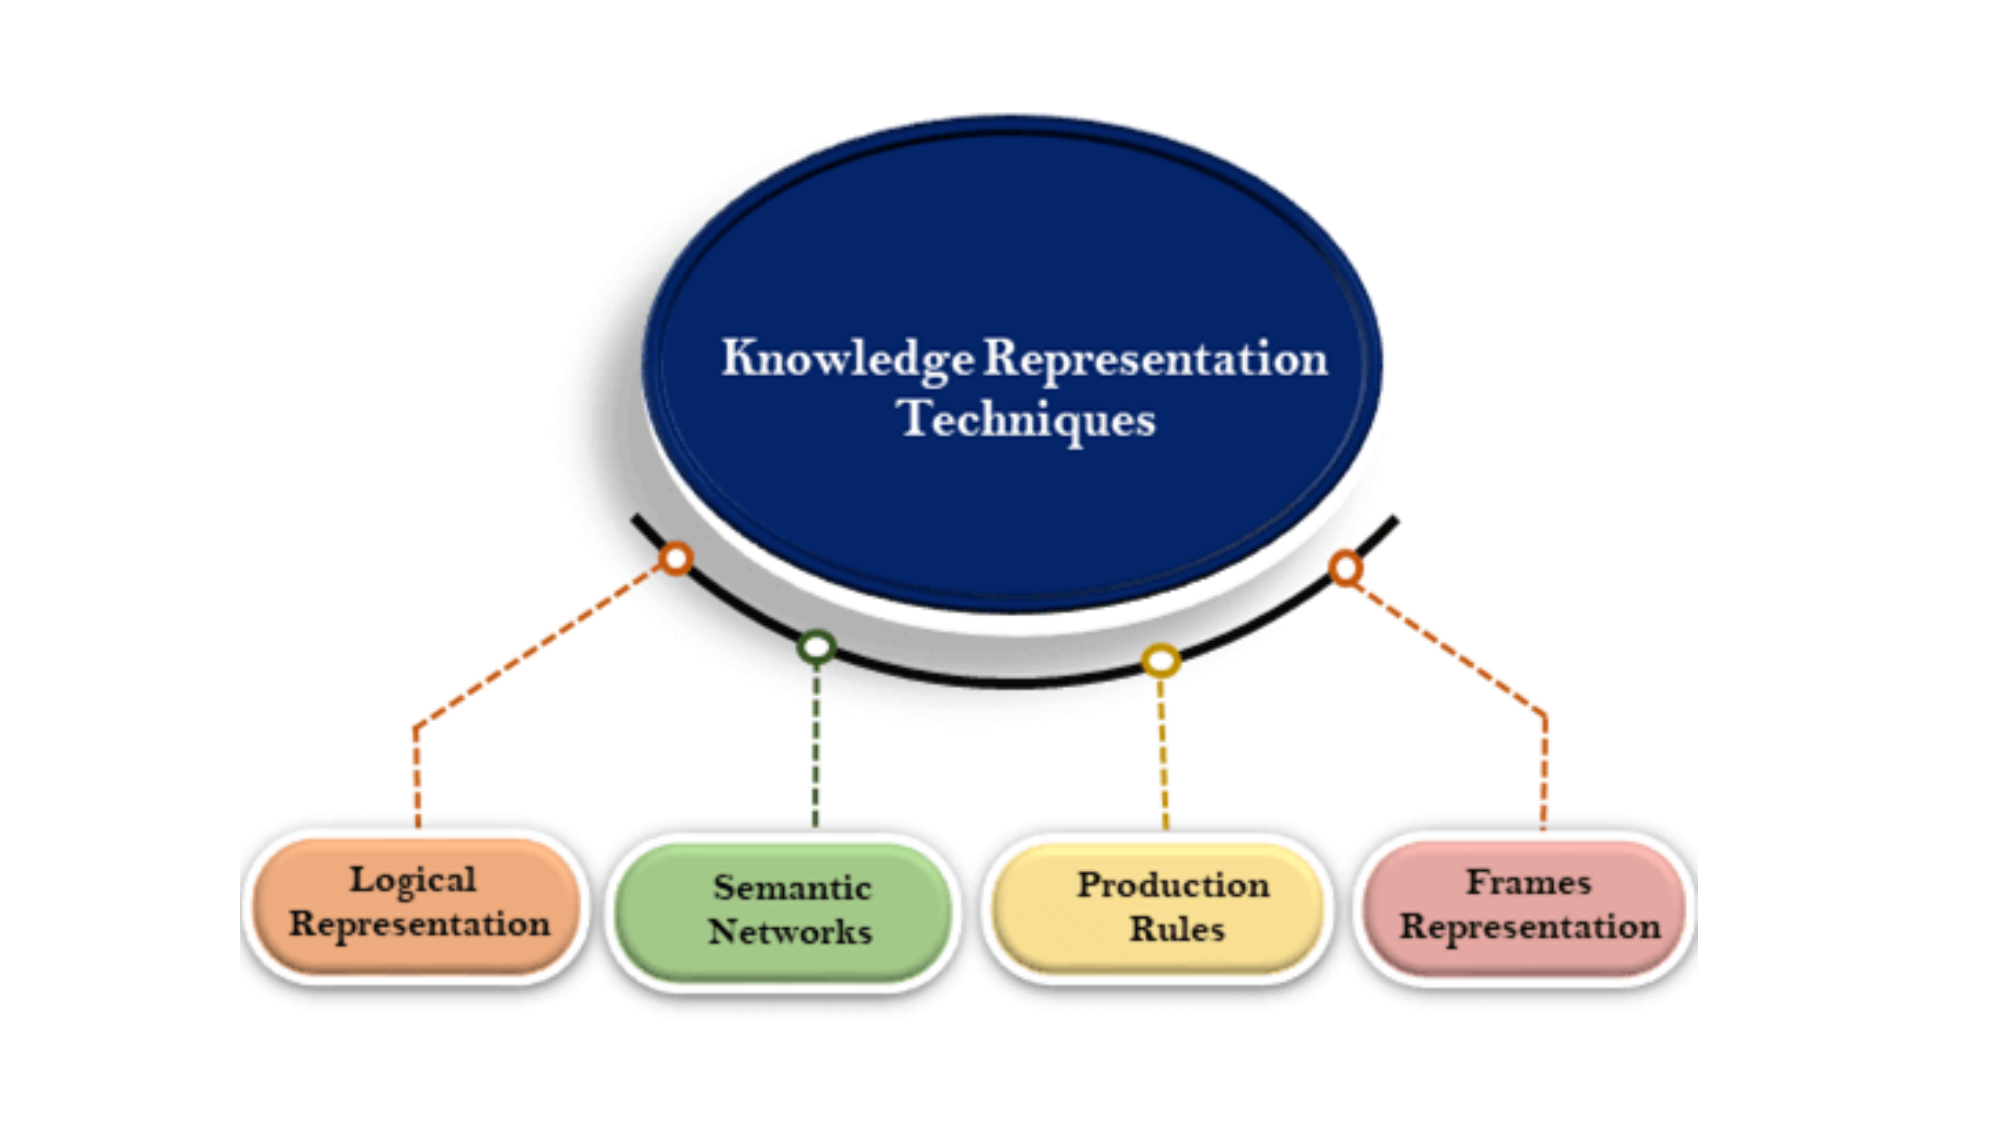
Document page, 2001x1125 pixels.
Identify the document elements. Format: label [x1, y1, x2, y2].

picture [239, 100, 1698, 1066]
